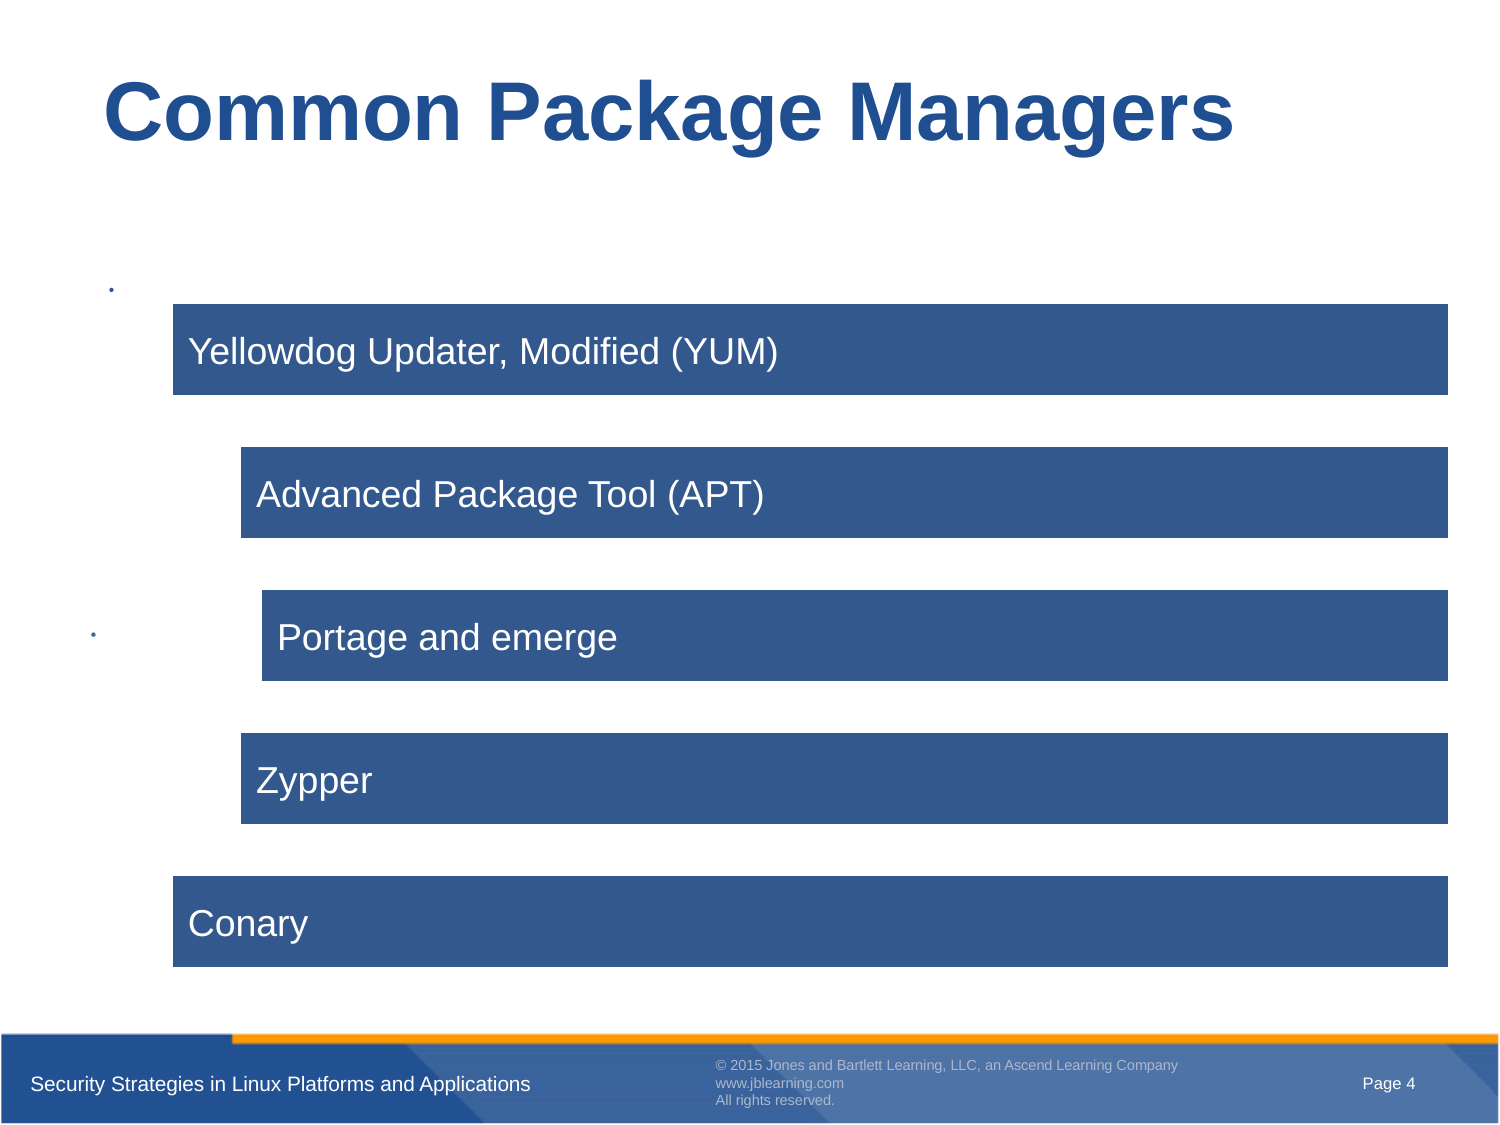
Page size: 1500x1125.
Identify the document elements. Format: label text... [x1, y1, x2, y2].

title Common Package Managers [88, 49, 1451, 129]
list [88, 212, 1451, 976]
picture [0, 1032, 1500, 1125]
